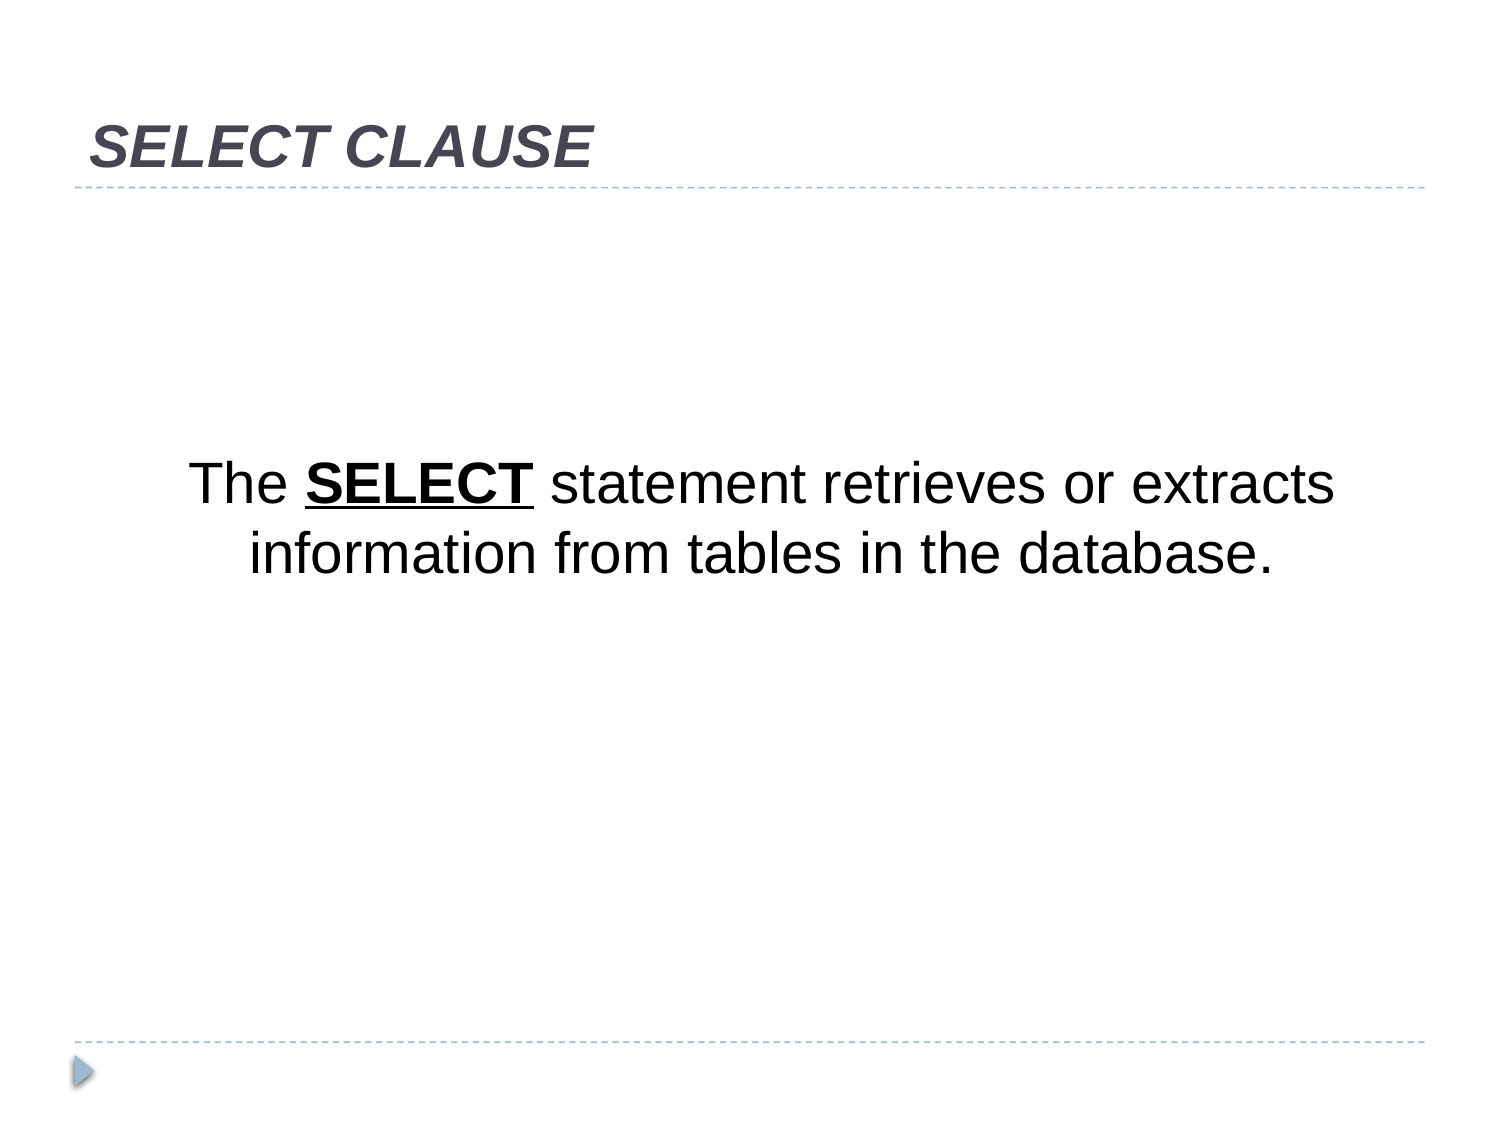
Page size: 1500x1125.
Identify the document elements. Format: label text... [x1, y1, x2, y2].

text_box The SELECT statement retrieves or extracts information from tables in the database. [99, 437, 1425, 593]
title SELECT CLAUSE [75, 37, 1425, 188]
